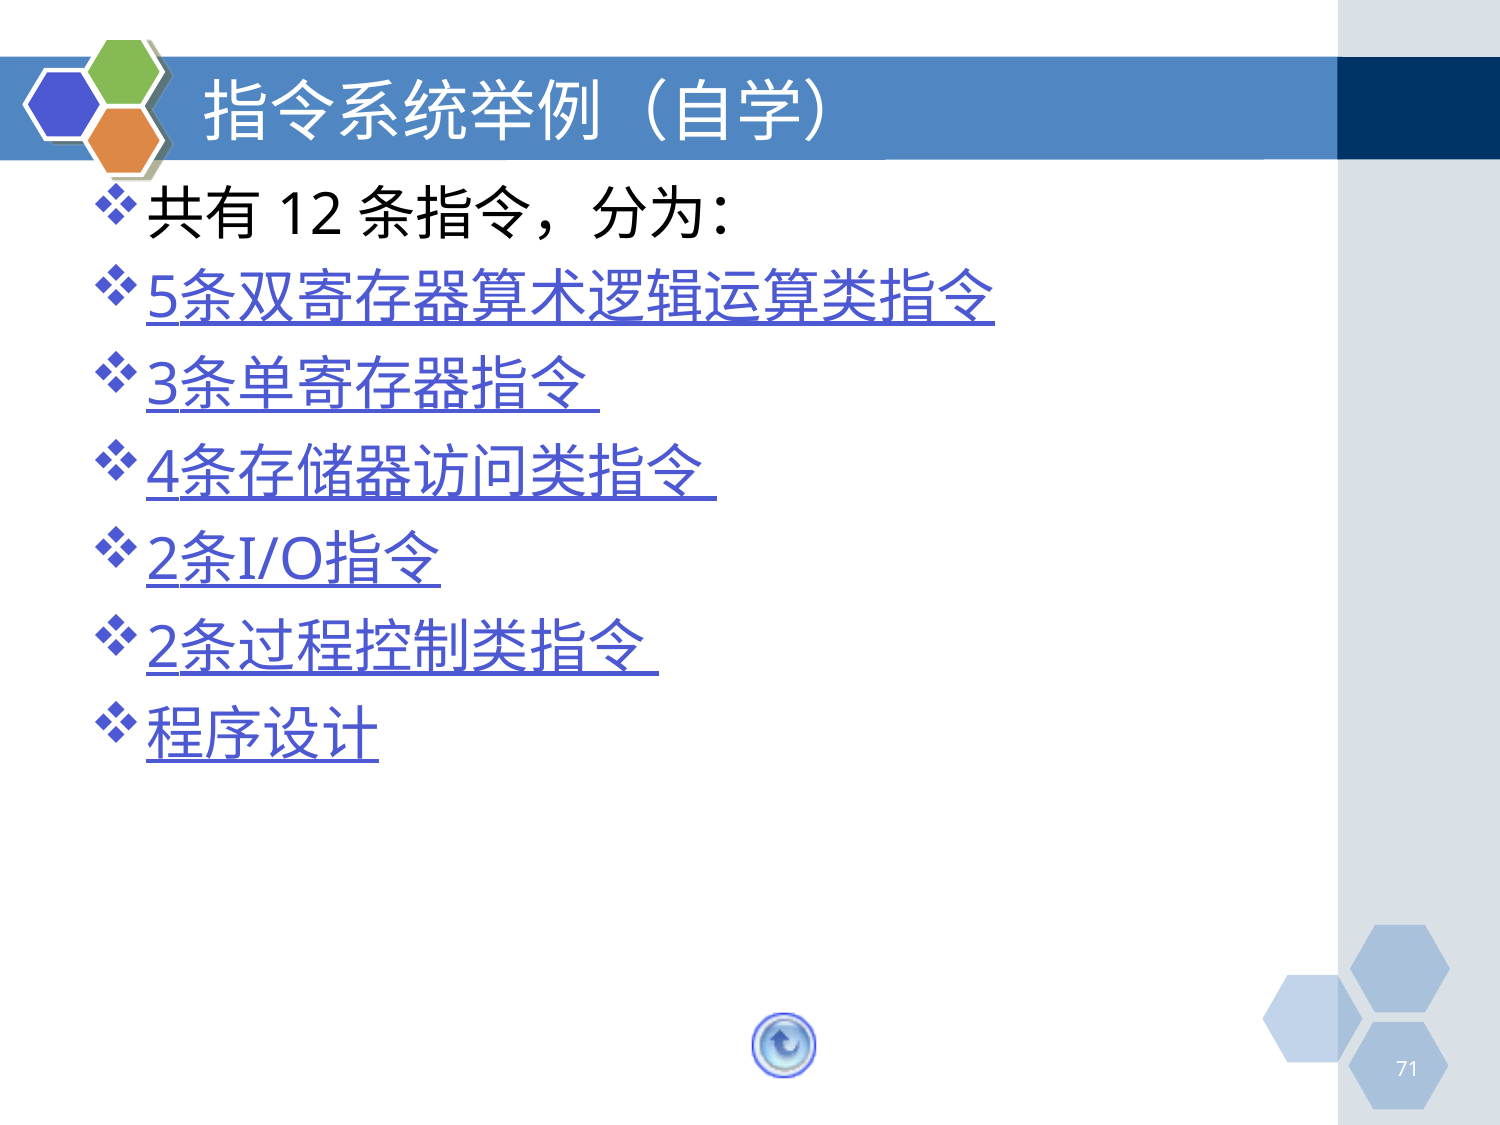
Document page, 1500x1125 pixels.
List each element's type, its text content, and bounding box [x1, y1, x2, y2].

list 共有12条指令，分为： 5条双寄存器算术逻辑运算类指令 3条单寄存器指令 4条存储器访问类指令 2条I/O指令 2条过程控制类指令 程序设计 [75, 176, 1425, 1038]
slide_number 71 [1359, 1047, 1435, 1086]
title 指令系统举例（自学） [187, 62, 1288, 155]
picture [749, 1011, 819, 1081]
